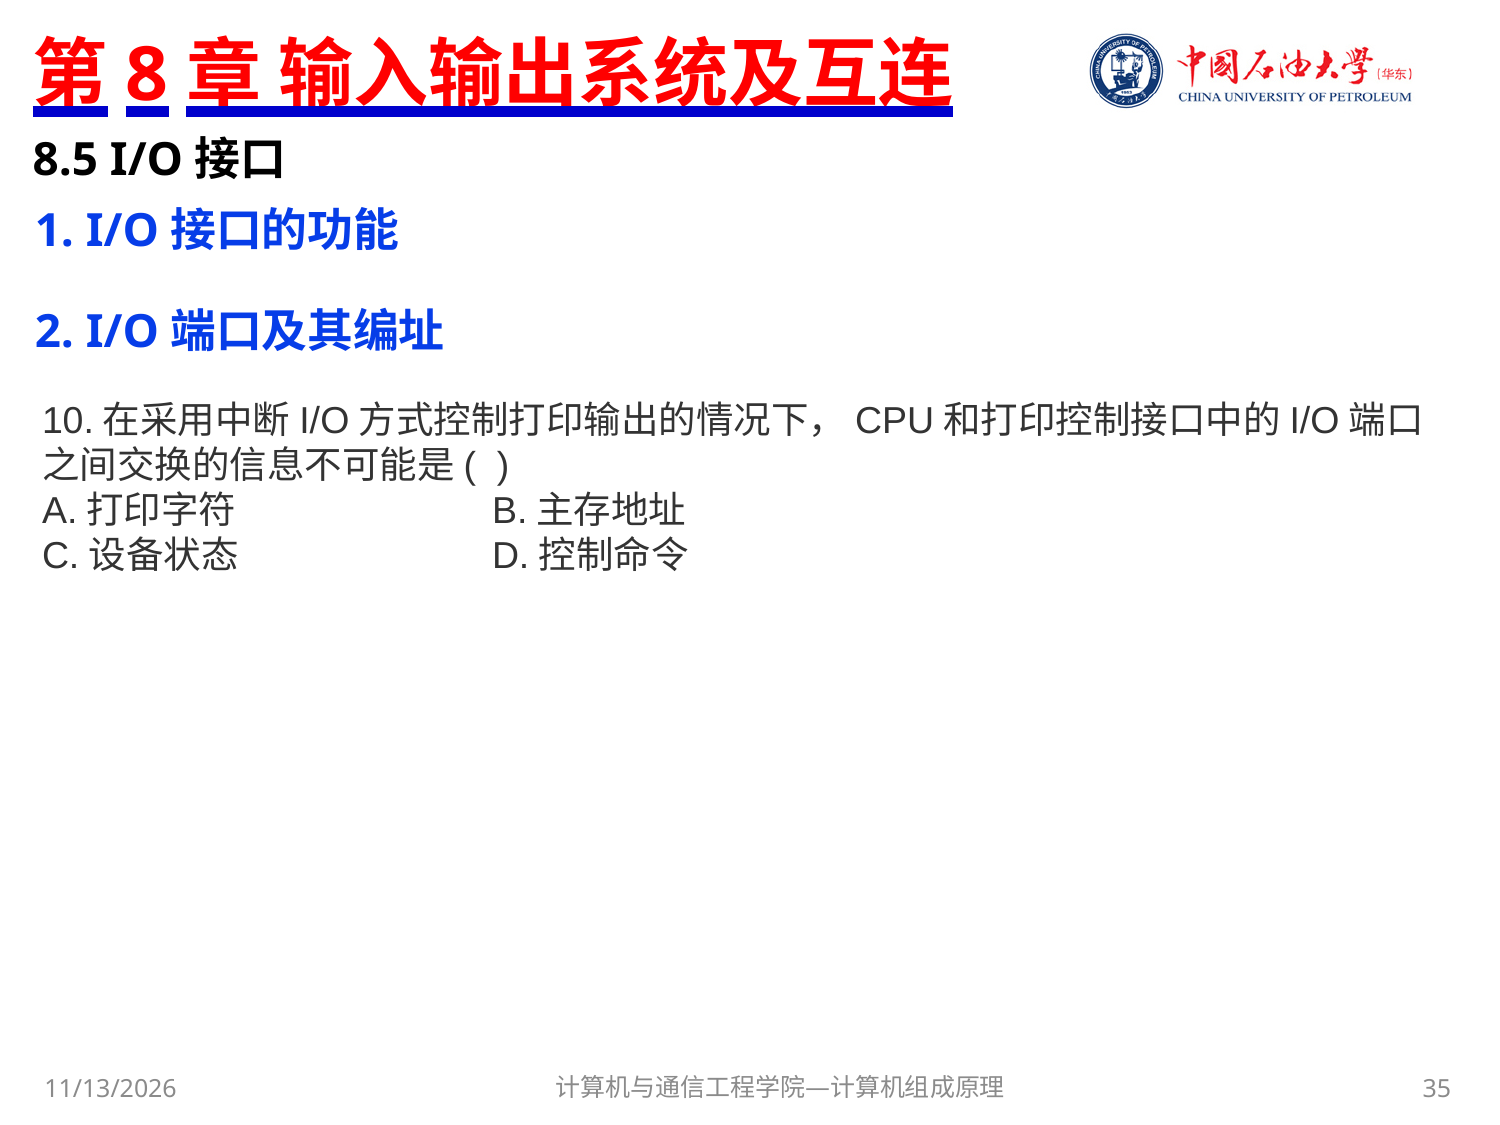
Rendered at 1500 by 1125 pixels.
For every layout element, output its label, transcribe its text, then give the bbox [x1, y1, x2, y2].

footer 计算机与通信工程学院—计算机组成原理 [501, 1056, 1059, 1117]
text_box 10.在采用中断I/O方式控制打印输出的情况下，CPU和打印控制接口中的I/O端口之间交换的信息不可能是( ) A.打印字符 B.主存地址 C.设备状态 D.控制命令 [27, 389, 1461, 584]
text_box 2. I/O端口及其编址 [20, 293, 833, 364]
title 第8章 输入输出系统及互连 [17, 7, 1471, 121]
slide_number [29, 1059, 380, 1119]
slide_number 35 [1116, 1059, 1467, 1119]
text_box 1. I/O接口的功能 [20, 192, 833, 263]
list 8.5 I/O接口 [17, 121, 1471, 1057]
